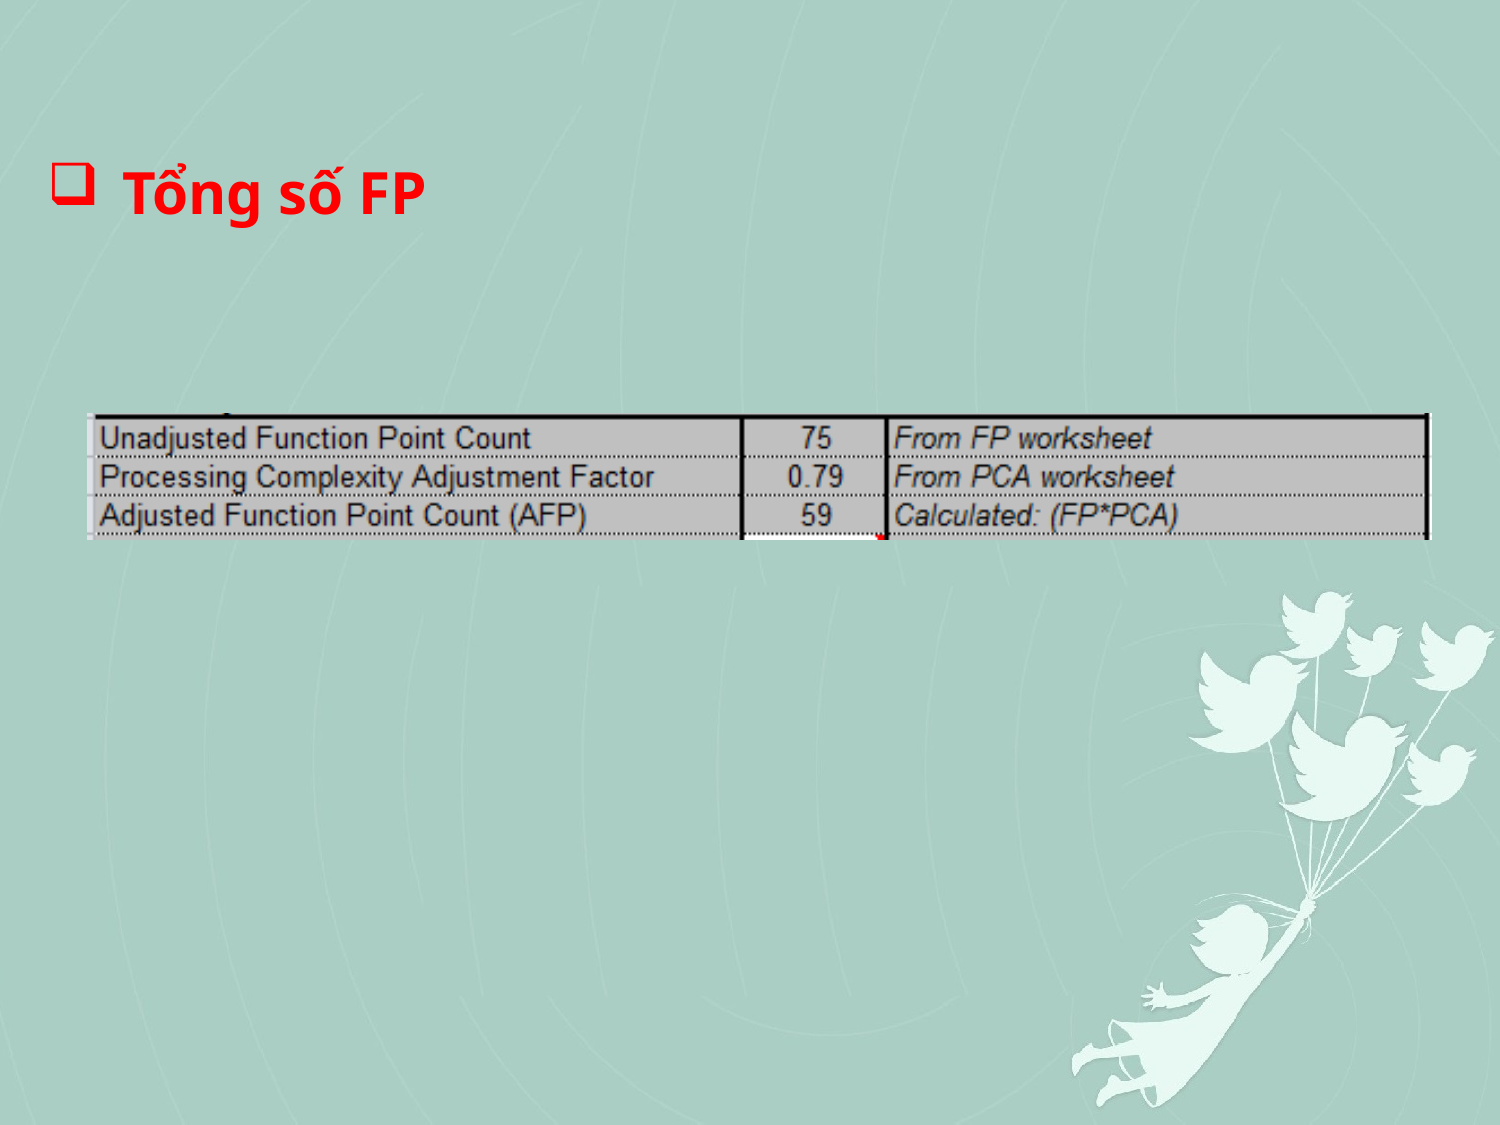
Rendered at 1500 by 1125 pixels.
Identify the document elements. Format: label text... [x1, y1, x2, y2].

text_box Tổng số FP [32, 144, 458, 234]
picture [0, 0, 1500, 1125]
